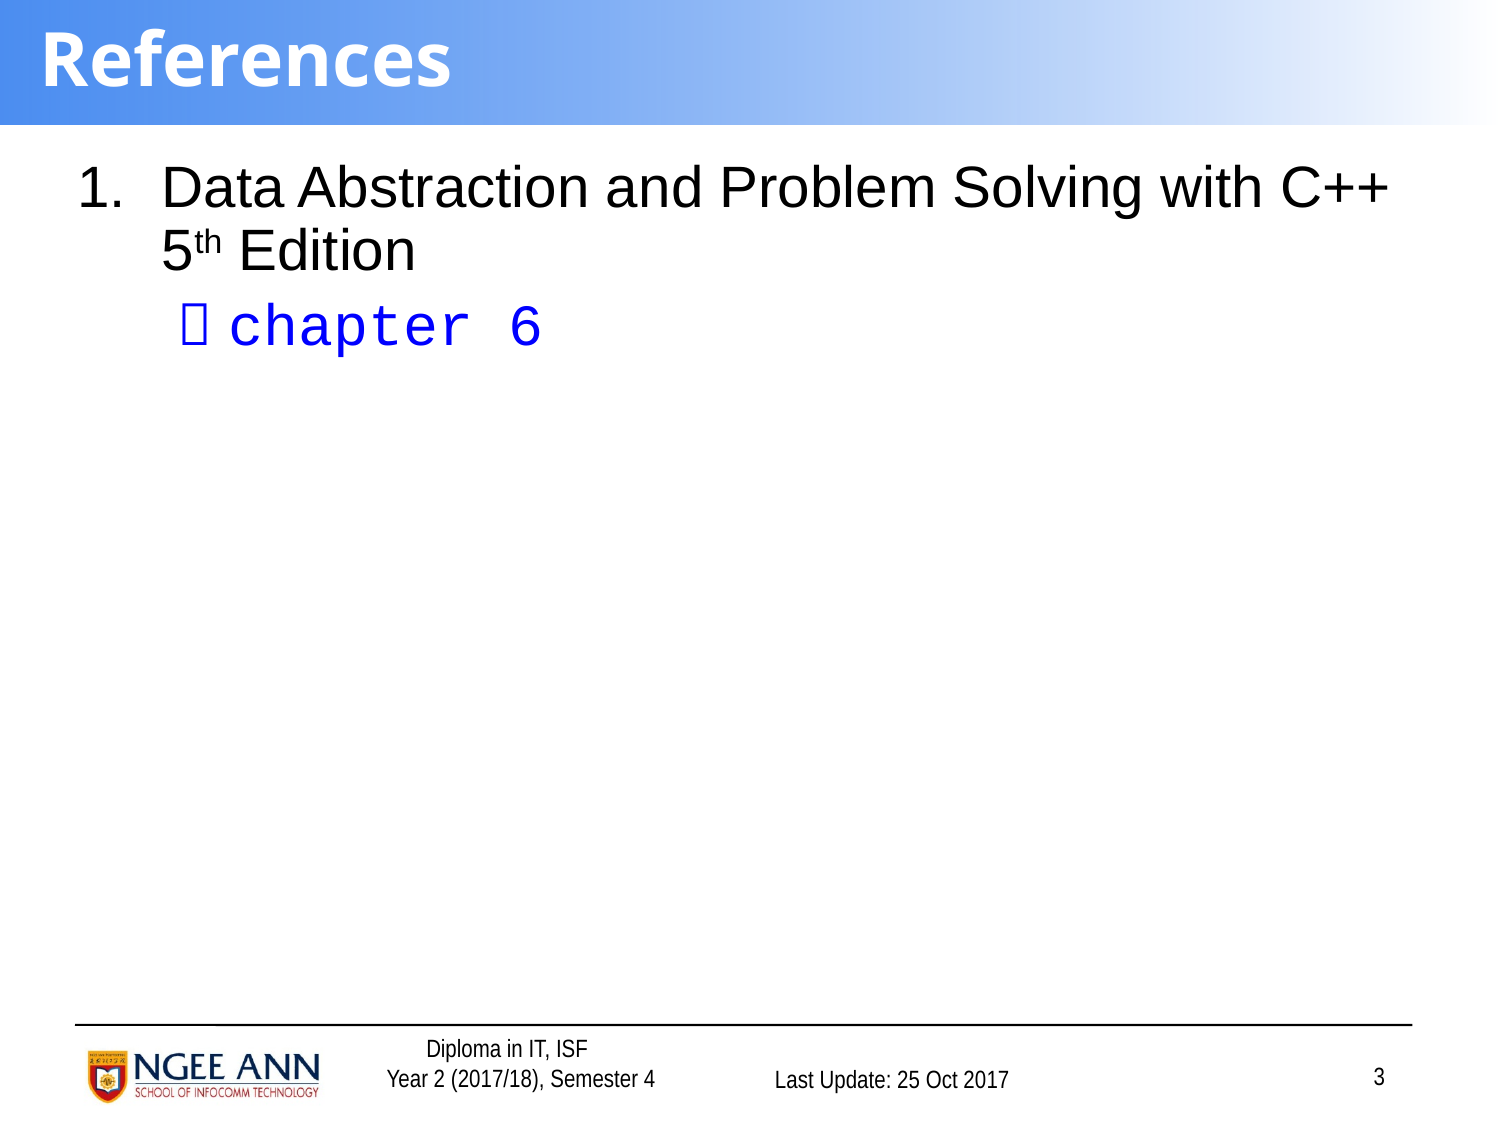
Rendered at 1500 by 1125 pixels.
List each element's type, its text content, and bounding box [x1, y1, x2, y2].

list 1. Data Abstraction and Problem Solving with C++ 5th Edition  chapter 6 [62, 149, 1463, 963]
title References [23, 0, 1500, 115]
picture [62, 1028, 344, 1125]
